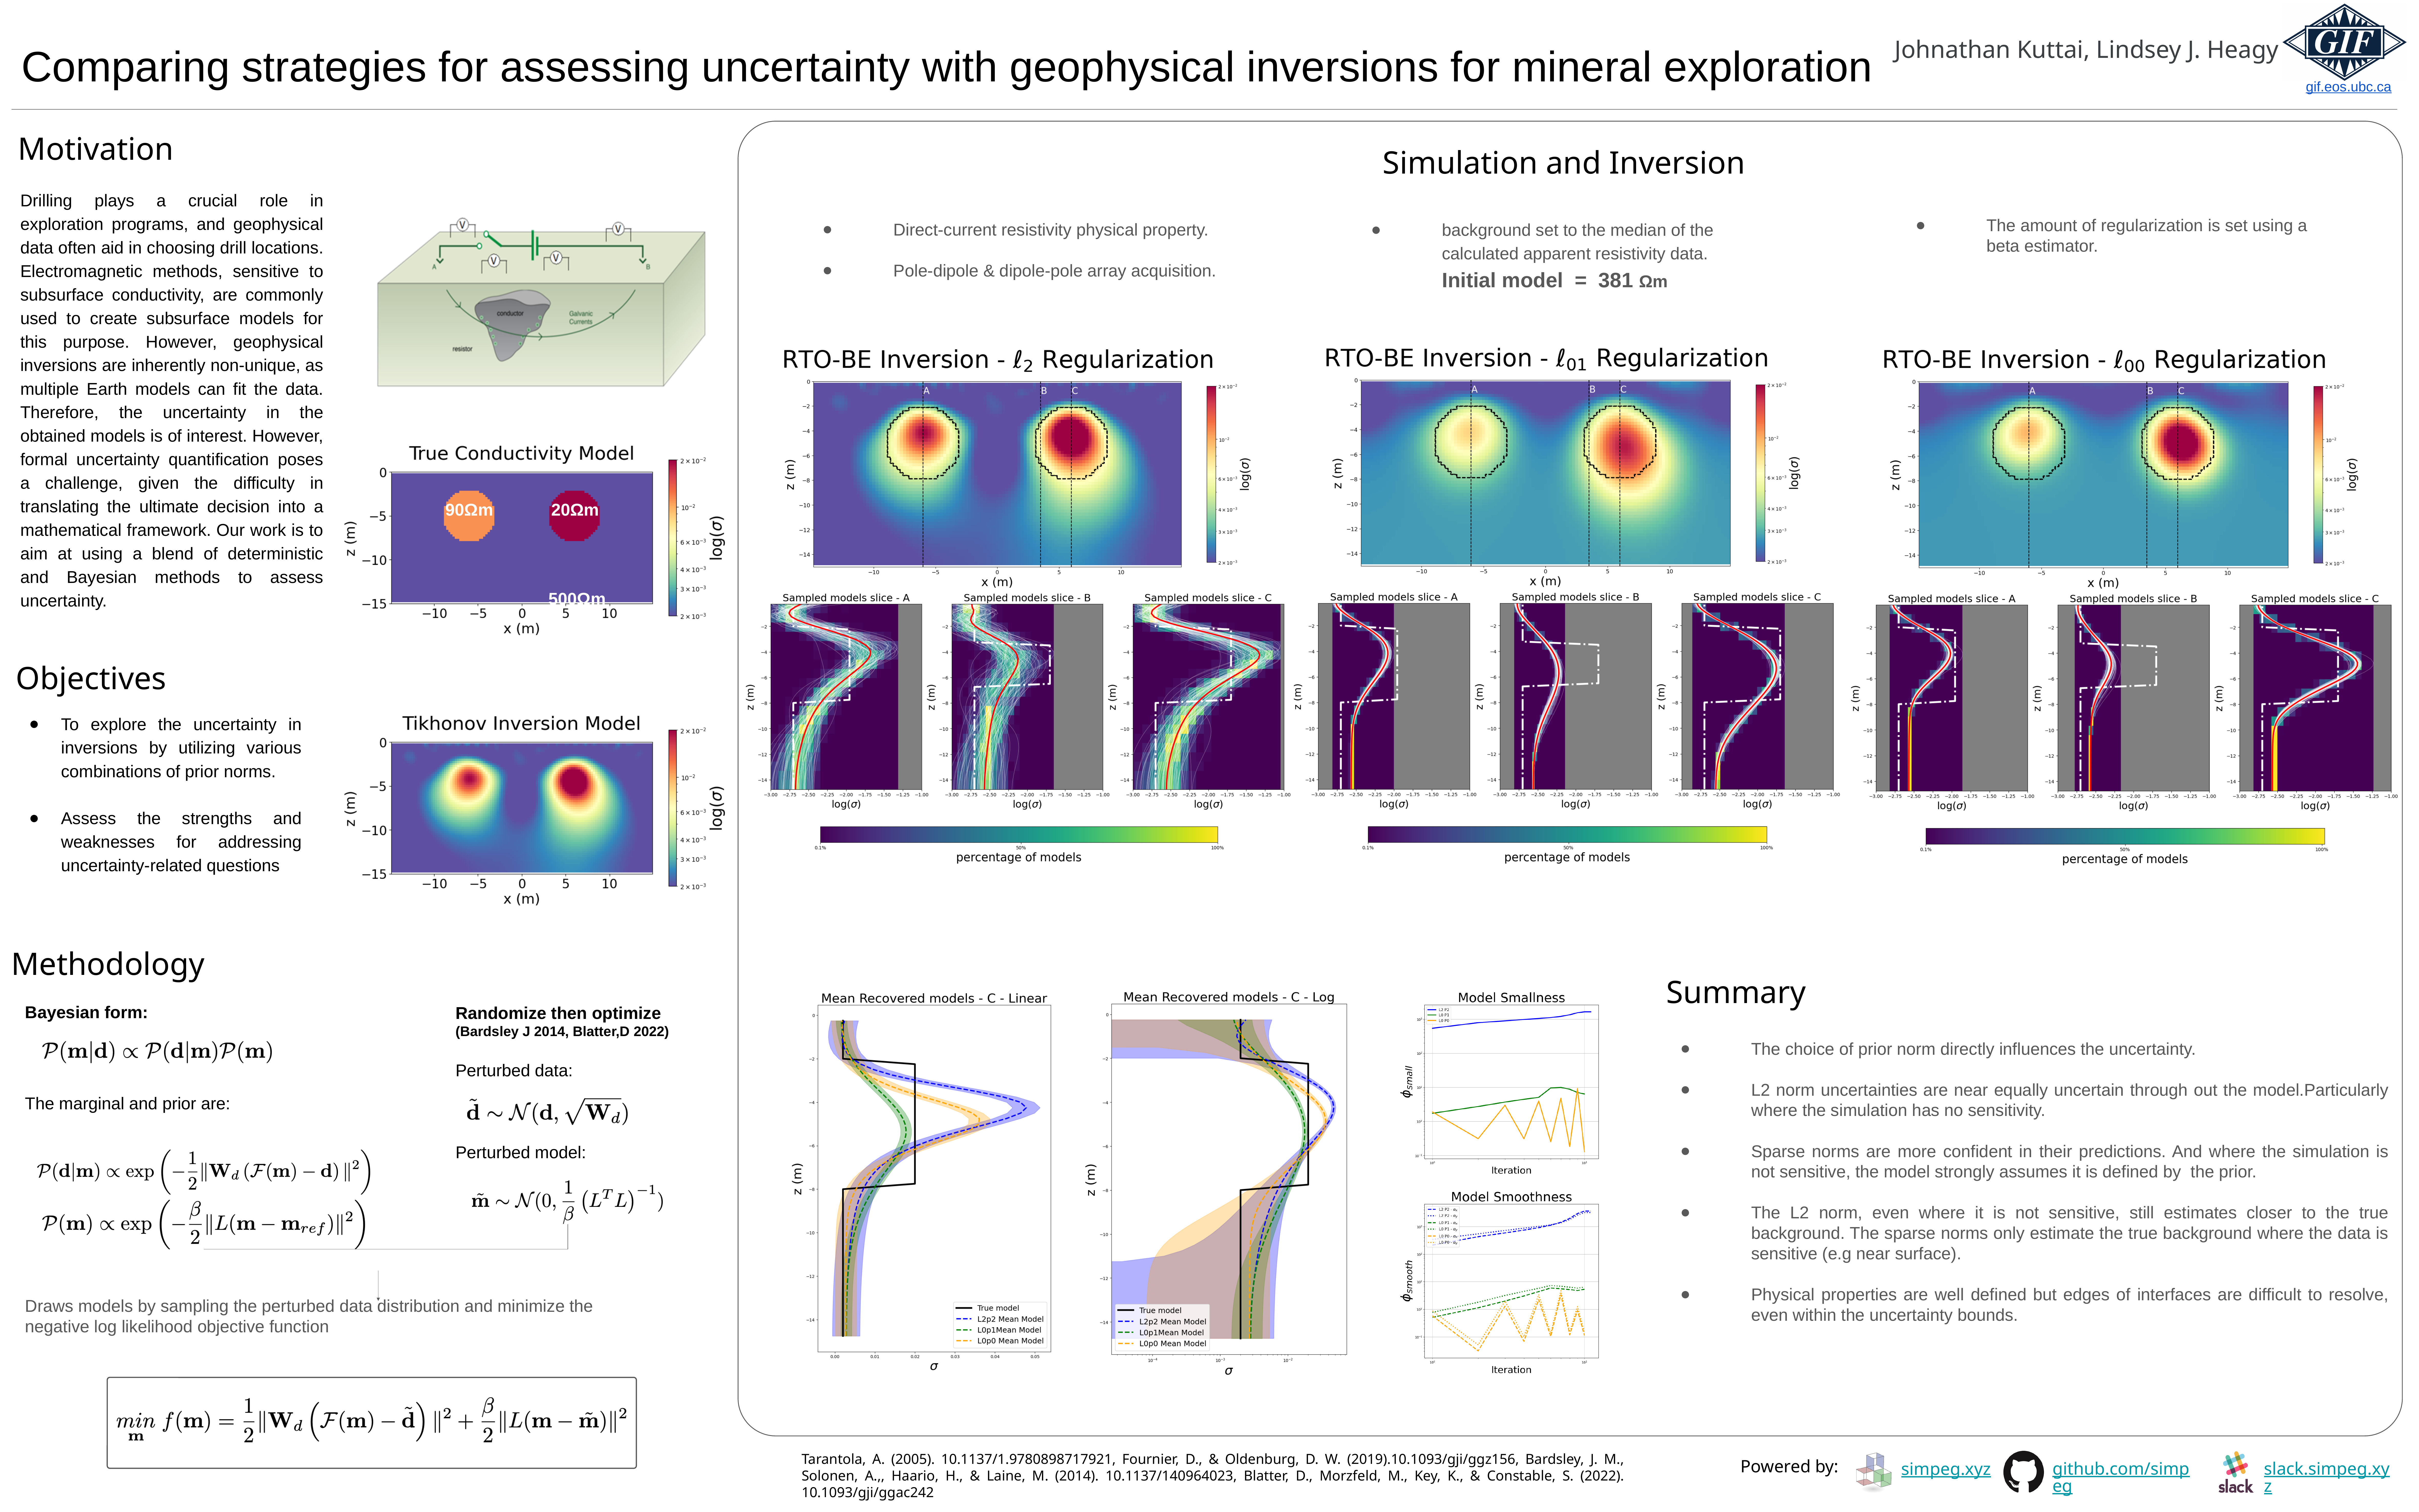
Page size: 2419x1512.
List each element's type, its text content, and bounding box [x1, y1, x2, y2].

picture [1849, 345, 2400, 868]
text_box Tarantola, A. (2005). 10.1137/1.9780898717921, Fournier, D., & Oldenburg, D. W. (2019).10.1093/gji/ggz156, Bardsley, J. M., Solonen, A.,, Haario, H., & Laine, M. (2014). 10.1137/140964023, Blatter, D., Morzfeld, M., Key, K., & Constable, S. (2022). 10.1093/gji/ggac242 [798, 1450, 1629, 1512]
picture [467, 1098, 628, 1125]
picture [37, 1149, 370, 1195]
text_box Bayesian form: The marginal and prior are: Draws models by sampling the perturbed data distribution and minimize the negative log likelihood objective function [0, 973, 681, 1378]
text_box Comparing strategies for assessing uncertainty with geophysical inversions for mineral exploration [18, 110, 1997, 115]
picture [42, 1041, 272, 1063]
text_box To explore the uncertainty in inversions by utilizing various combinations of prior norms. Assess the strengths and weaknesses for addressing uncertainty-related questions [0, 685, 327, 884]
picture [366, 211, 714, 396]
text_box Objectives [12, 631, 450, 722]
picture [790, 990, 1053, 1376]
text_box Johnathan Kuttai, Lindsey J. Heagy [1847, 110, 2333, 111]
picture [42, 1199, 365, 1249]
text_box Johnathan Kuttai, Lindsey J. Heagy [1847, 23, 2333, 109]
text_box Simulation and Inversion [1379, 116, 1760, 207]
text_box Methodology [7, 917, 337, 1008]
text_box Direct-current resistivity physical property. Pole-dipole & dipole-pole array acquisition. [743, 152, 1424, 321]
picture [472, 1180, 664, 1224]
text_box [373, 1055, 399, 1419]
text_box Motivation [14, 118, 452, 177]
picture [117, 1397, 627, 1443]
picture [1398, 990, 1601, 1377]
text_box The choice of prior norm directly influences the uncertainty. L2 norm uncertainties are near equally uncertain through out the model.Particularly where the simulation has no sensitivity. Sparse norms are more confident in their predictions. And where the simulation is not sensitive, the model strongly assumes it is defined by the prior. The L2 norm, even where it is not sensitive, still estimates closer to the true background. The sparse norms only estimate the true background where the data is sensitive (e.g near surface). Physical properties are well defined but edges of interfaces are difficult to resolve, even within the uncertainty bounds. [1602, 1013, 2414, 1366]
text_box Drilling plays a crucial role in exploration programs, and geophysical data often aid in choosing drill locations. Electromagnetic methods, sensitive to subsurface conductivity, are commonly used to create subsurface models for this purpose. However, geophysical inversions are inherently non-unique, as multiple Earth models can fit the data. Therefore, the uncertainty in the obtained models is of interest. However, formal uncertainty quantification poses a challenge, given the difficulty in translating the ultimate decision into a mathematical framework. Our work is to aim at using a blend of deterministic and Bayesian methods to assess uncertainty. [0, 161, 349, 607]
text_box Randomize then optimize (Bardsley J 2014, Blatter,D 2022) Perturbed data: Perturbed model: [430, 977, 807, 1355]
picture [340, 711, 730, 911]
text_box Comparing strategies for assessing uncertainty with geophysical inversions for mineral exploration [18, 28, 1847, 109]
picture [2282, 3, 2407, 81]
text_box gif.eos.ubc.ca [2281, 71, 2419, 98]
text_box background set to the median of the calculated apparent resistivity data. Initial model = 381 Ωm [1292, 191, 1745, 338]
picture [1082, 992, 1349, 1377]
text_box The amount of regularization is set using a beta estimator. [1836, 169, 2353, 316]
text_box Summary [1663, 945, 2043, 1013]
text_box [1855, 1443, 2400, 1500]
picture [743, 344, 1842, 867]
text_box [738, 121, 2402, 1436]
text_box [107, 1377, 636, 1468]
picture [340, 441, 730, 641]
text_box Powered by: [1737, 1436, 2060, 1495]
